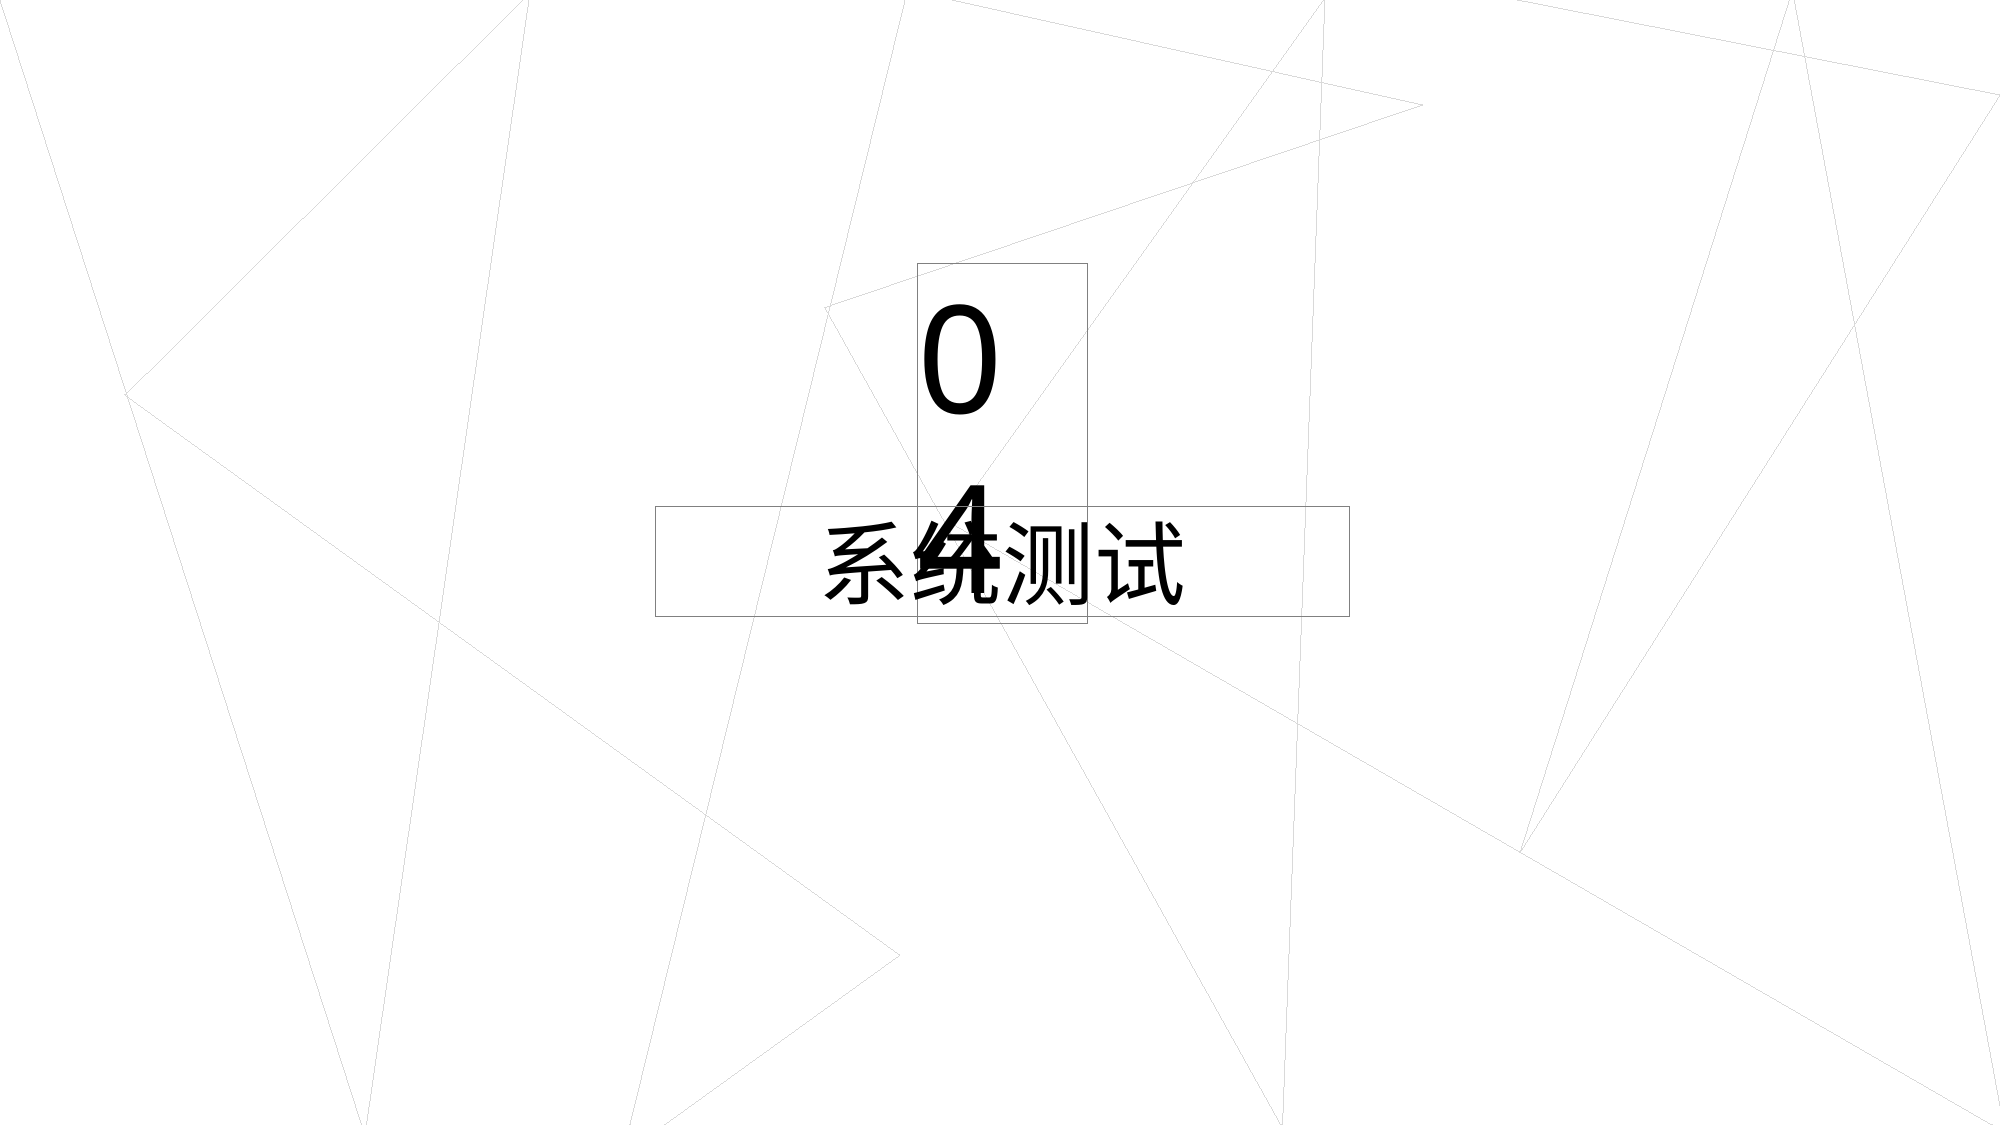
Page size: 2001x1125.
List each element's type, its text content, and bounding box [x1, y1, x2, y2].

text_box 04 [917, 263, 1088, 506]
text_box [947, 0, 2000, 1125]
text_box 系统测试 [655, 506, 1350, 617]
text_box 04 [917, 617, 1088, 624]
text_box [0, 0, 917, 1125]
